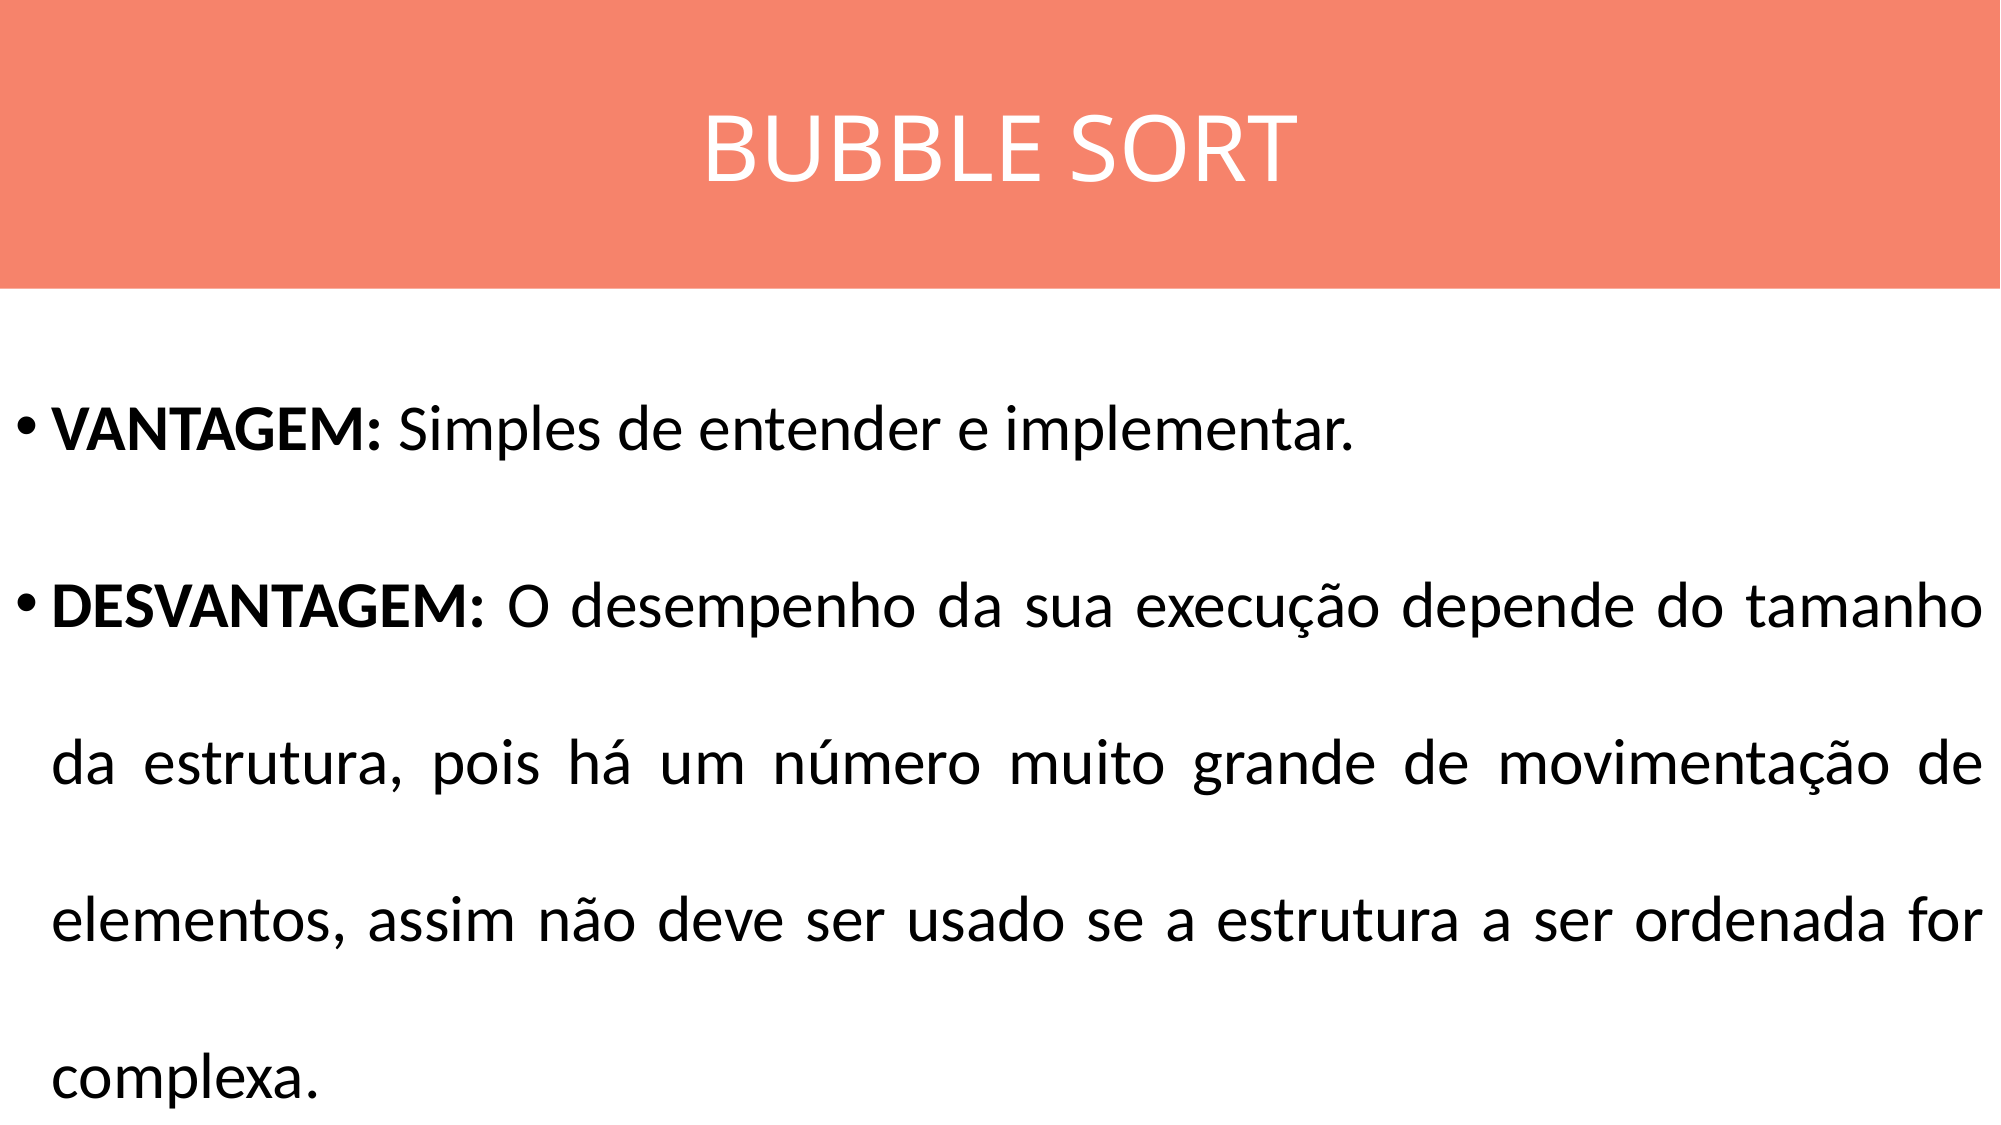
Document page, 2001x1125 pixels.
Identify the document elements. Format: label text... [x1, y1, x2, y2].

list VANTAGEM: Simples de entender e implementar. DESVANTAGEM: O desempenho da sua execução depende do tamanho da estrutura, pois há um número muito grande de movimentação de elementos, assim não deve ser usado se a estrutura a ser ordenada for complexa. [0, 299, 2000, 1125]
text_box BUBBLE SORT [0, 0, 2000, 290]
